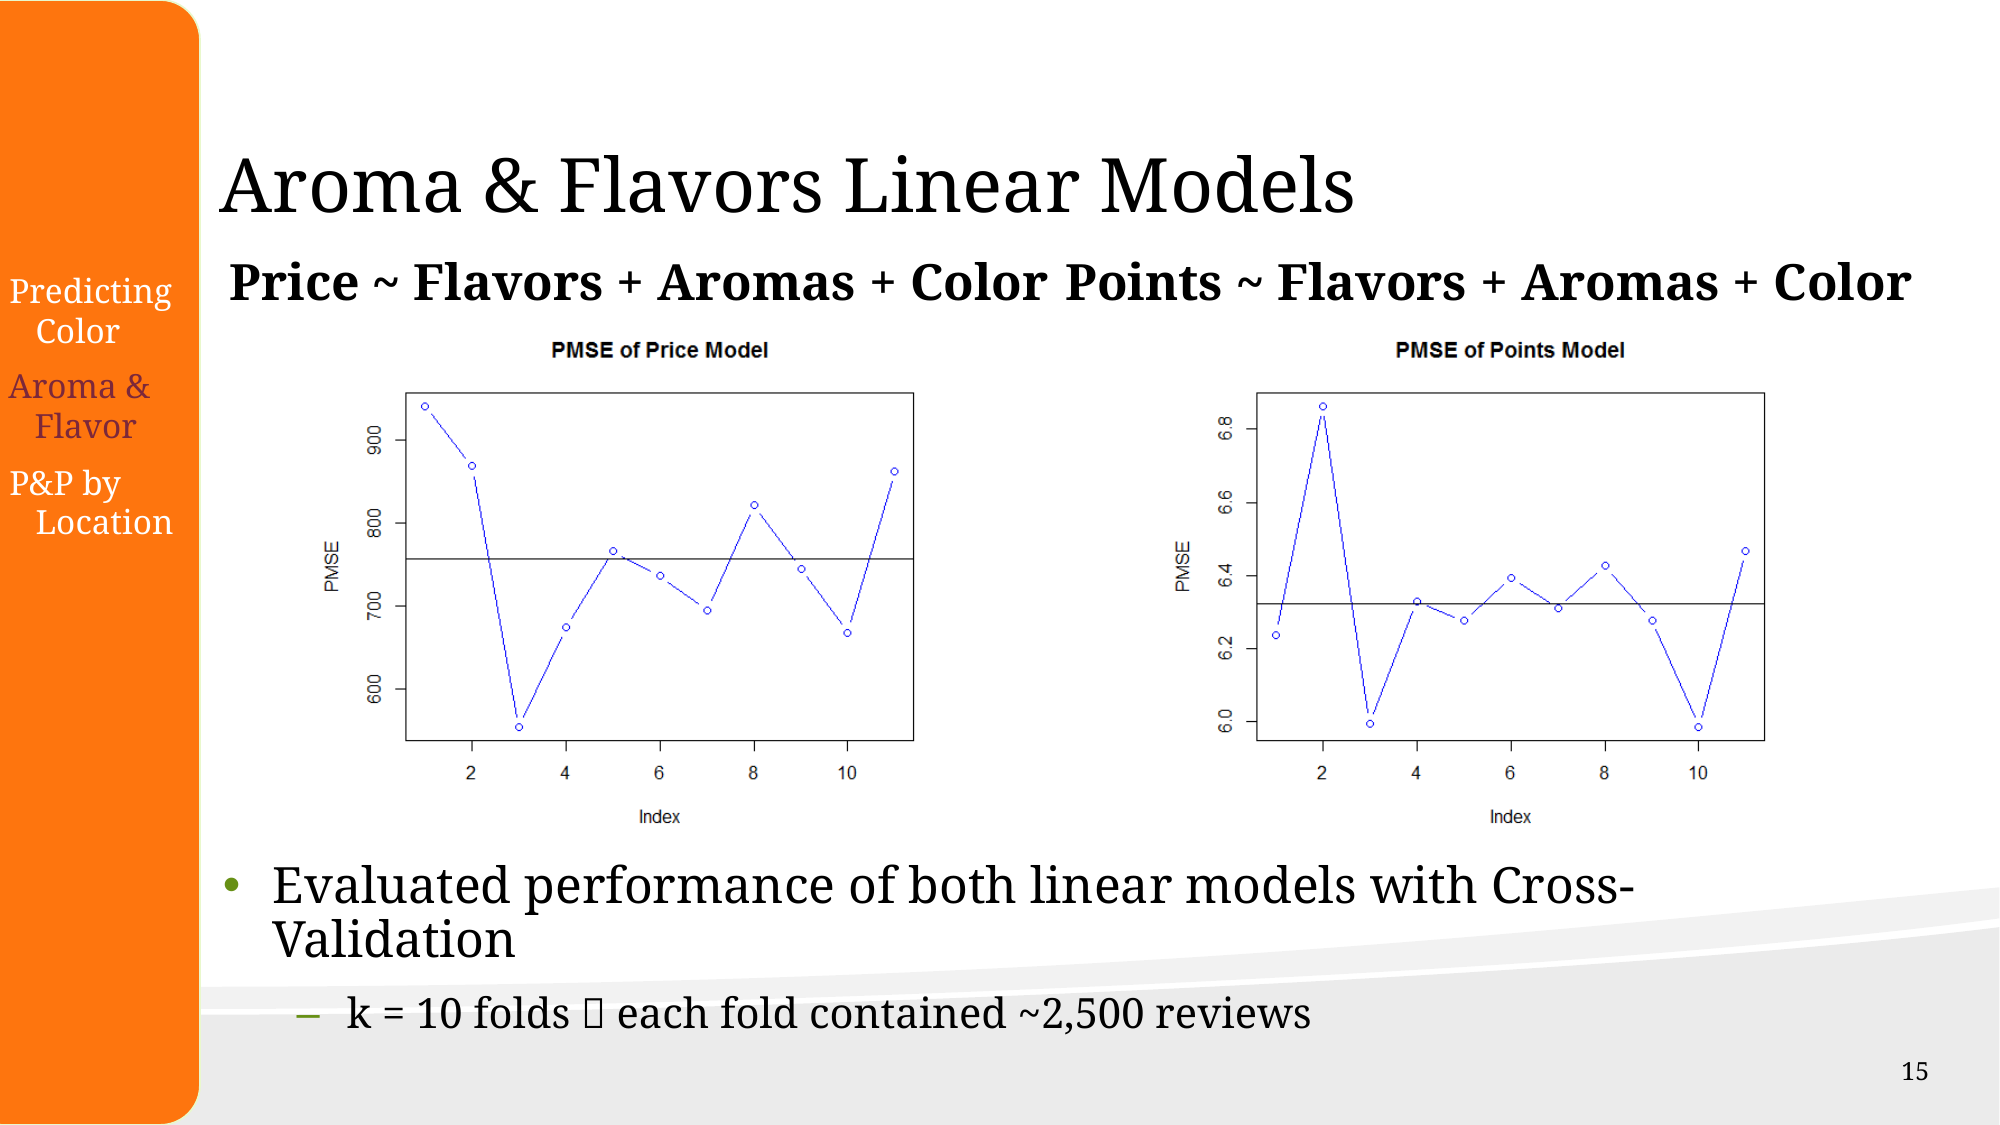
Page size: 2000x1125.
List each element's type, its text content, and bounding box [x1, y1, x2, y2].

text_box P&P by Location [0, 454, 189, 549]
slide_number 15 [1816, 1057, 1950, 1088]
text_box Price ~ Flavors + Aromas + Color [214, 243, 1050, 319]
picture [318, 305, 959, 850]
text_box [0, 0, 201, 1125]
title Aroma & Flavors Linear Models [199, 24, 1800, 238]
text_box Predicting Color [0, 262, 187, 357]
text_box Aroma & Flavor [0, 358, 174, 453]
text_box Points ~ Flavors + Aromas + Color [1050, 243, 1928, 319]
list Evaluated performance of both linear models with Cross-Validation k = 10 folds  each fold contained ~2,500 reviews [202, 849, 1866, 1125]
picture [1168, 305, 1810, 850]
